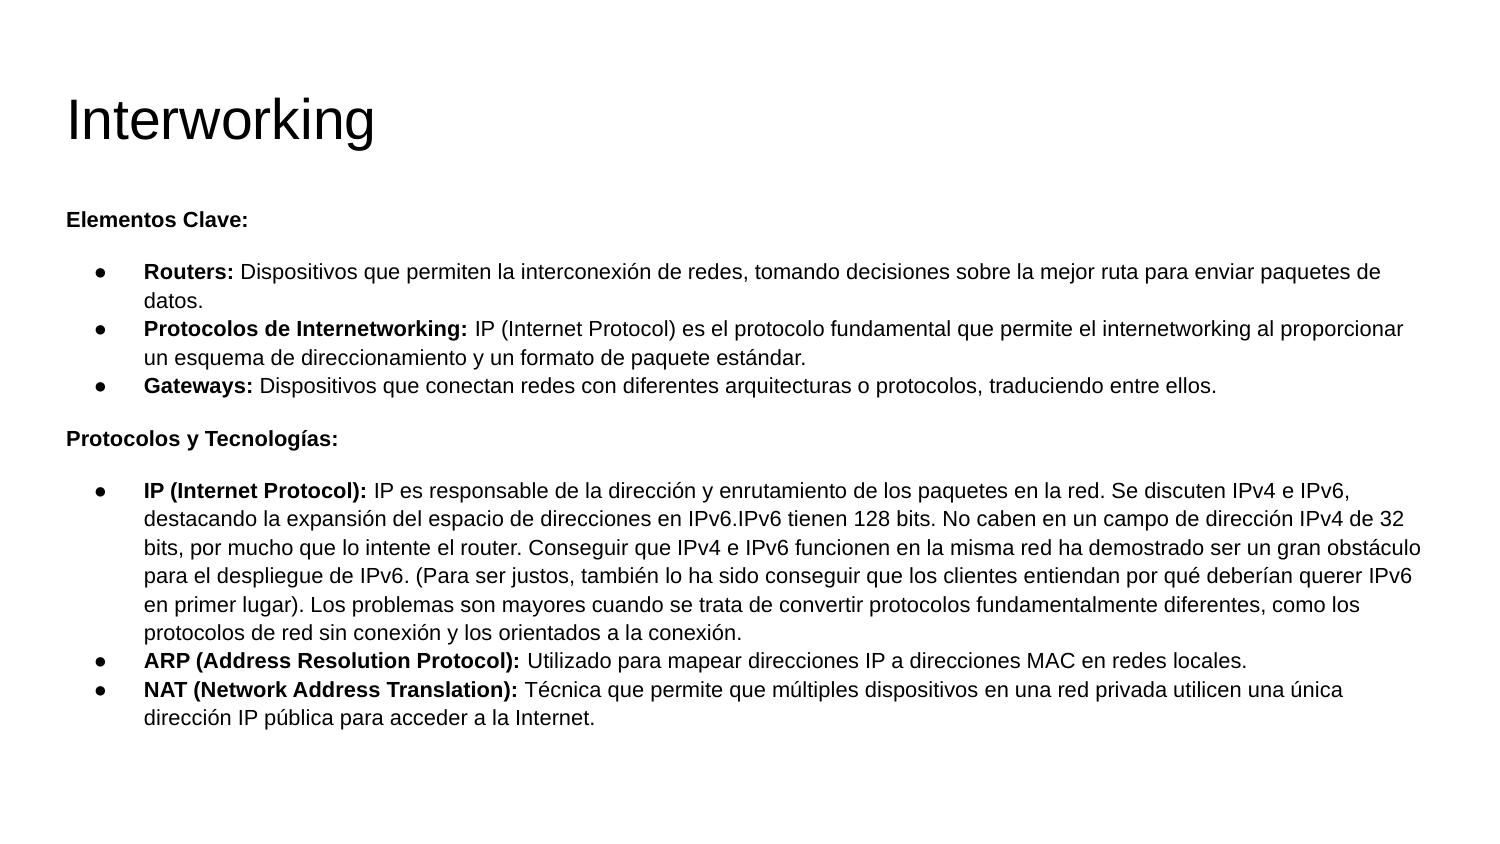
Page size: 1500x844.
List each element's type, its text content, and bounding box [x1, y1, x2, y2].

list Elementos Clave: Routers: Dispositivos que permiten la interconexión de redes, tomando decisiones sobre la mejor ruta para enviar paquetes de datos. Protocolos de Internetworking: IP (Internet Protocol) es el protocolo fundamental que permite el internetworking al proporcionar un esquema de direccionamiento y un formato de paquete estándar. Gateways: Dispositivos que conectan redes con diferentes arquitecturas o protocolos, traduciendo entre ellos. Protocolos y Tecnologías: IP (Internet Protocol): IP es responsable de la dirección y enrutamiento de los paquetes en la red. Se discuten IPv4 e IPv6, destacando la expansión del espacio de direcciones en IPv6.IPv6 tienen 128 bits. No caben en un campo de dirección IPv4 de 32 bits, por mucho que lo intente el router. Conseguir que IPv4 e IPv6 funcionen en la misma red ha demostrado ser un gran obstáculo para el despliegue de IPv6. (Para ser justos, también lo ha sido conseguir que los clientes entiendan por qué deberían querer IPv6 en primer lugar). Los problemas son mayores cuando se trata de convertir protocolos fundamentalmente diferentes, como los protocolos de red sin conexión y los orientados a la conexión. ARP (Address Resolution Protocol): Utilizado para mapear direcciones IP a direcciones MAC en redes locales. NAT (Network Address Translation): Técnica que permite que múltiples dispositivos en una red privada utilicen una única dirección IP pública para acceder a la Internet. [51, 189, 1449, 750]
title Interworking [51, 72, 1449, 167]
